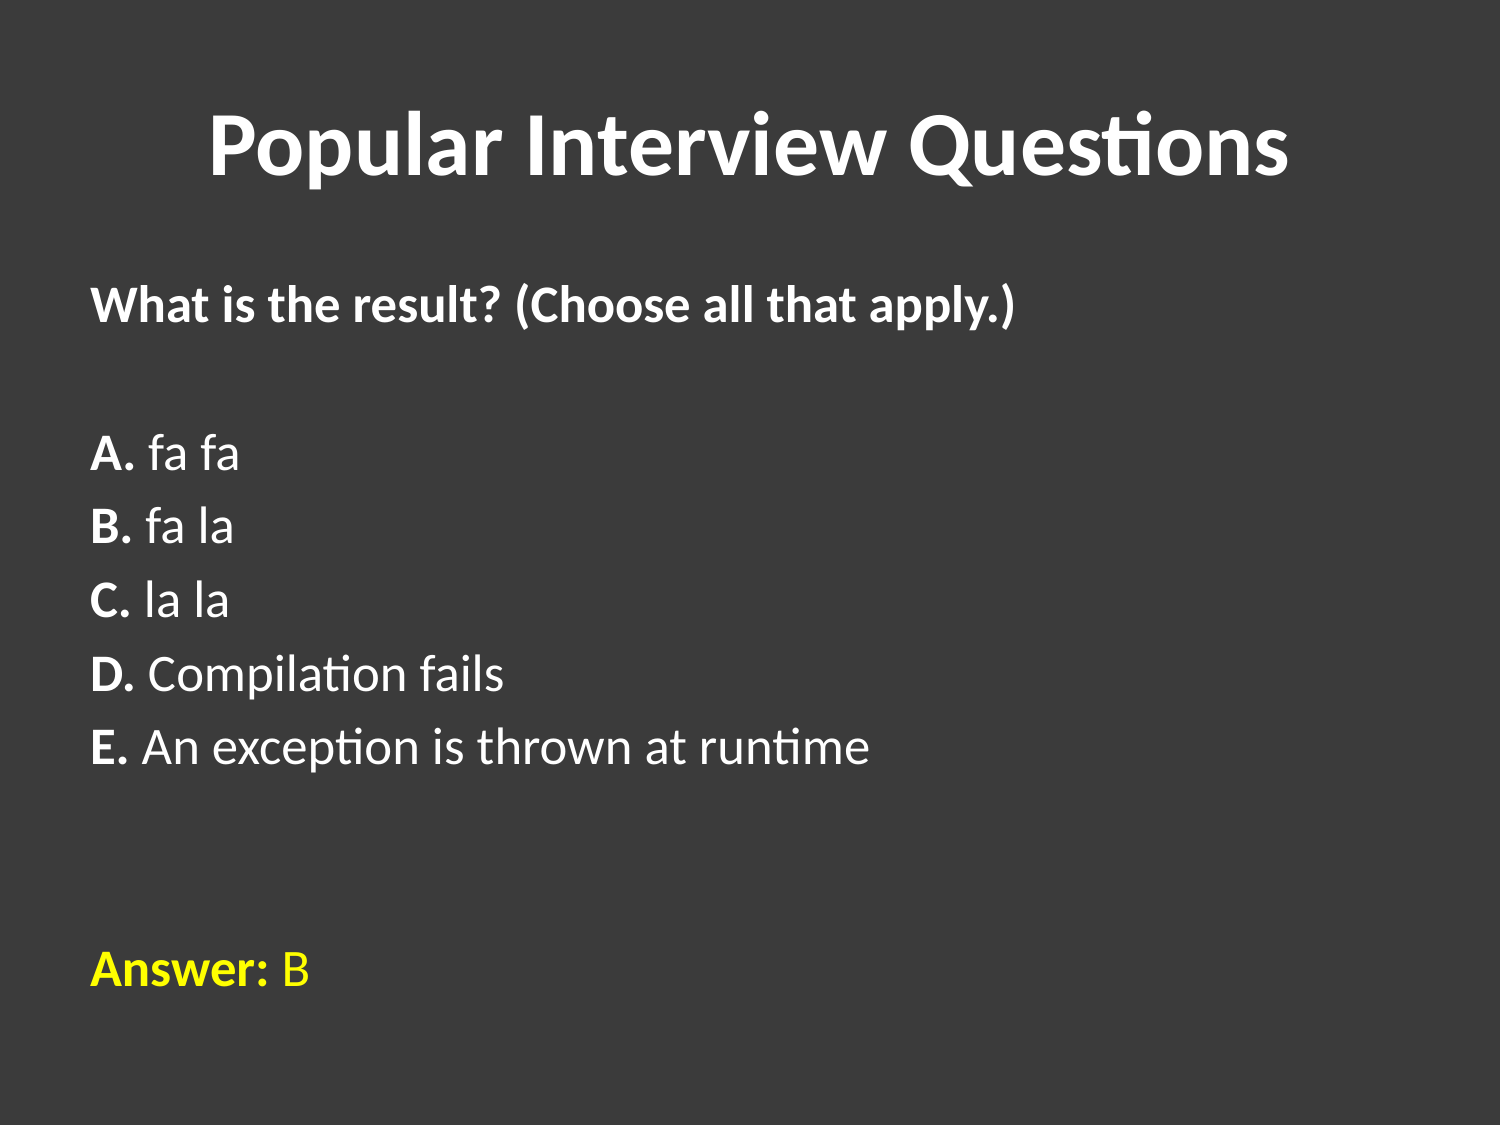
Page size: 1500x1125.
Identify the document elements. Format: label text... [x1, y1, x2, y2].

title Popular Interview Questions [75, 45, 1425, 233]
list What is the result? (Choose all that apply.) A. fa fa B. fa la C. la la D. Compilation fails E. An exception is thrown at runtime Answer: B [75, 262, 1425, 1005]
